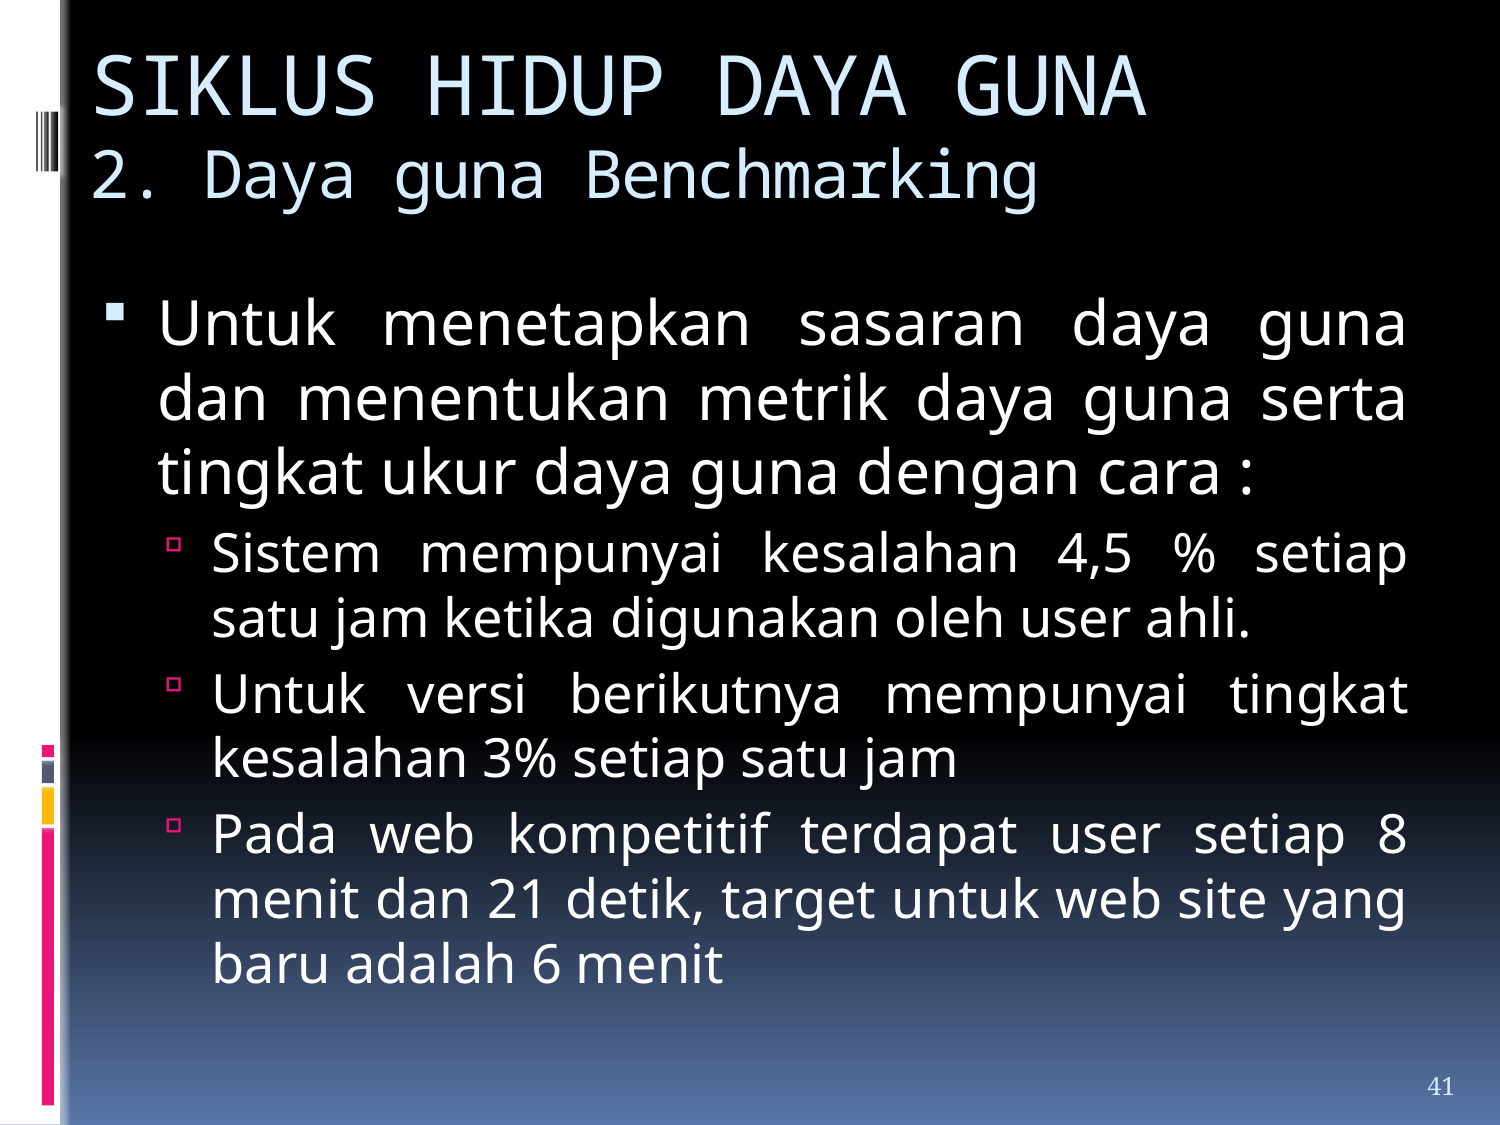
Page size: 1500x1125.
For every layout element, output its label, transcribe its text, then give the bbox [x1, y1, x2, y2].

slide_number 41 [1412, 1052, 1488, 1113]
title SIKLUS HIDUP DAYA GUNA 2. Daya guna Benchmarking [75, 24, 1425, 213]
list Untuk menetapkan sasaran daya guna dan menentukan metrik daya guna serta tingkat ukur daya guna dengan cara : Sistem mempunyai kesalahan 4,5 % setiap satu jam ketika digunakan oleh user ahli. Untuk versi berikutnya mempunyai tingkat kesalahan 3% setiap satu jam Pada web kompetitif terdapat user setiap 8 menit dan 21 detik, target untuk web site yang baru adalah 6 menit [75, 275, 1425, 1050]
